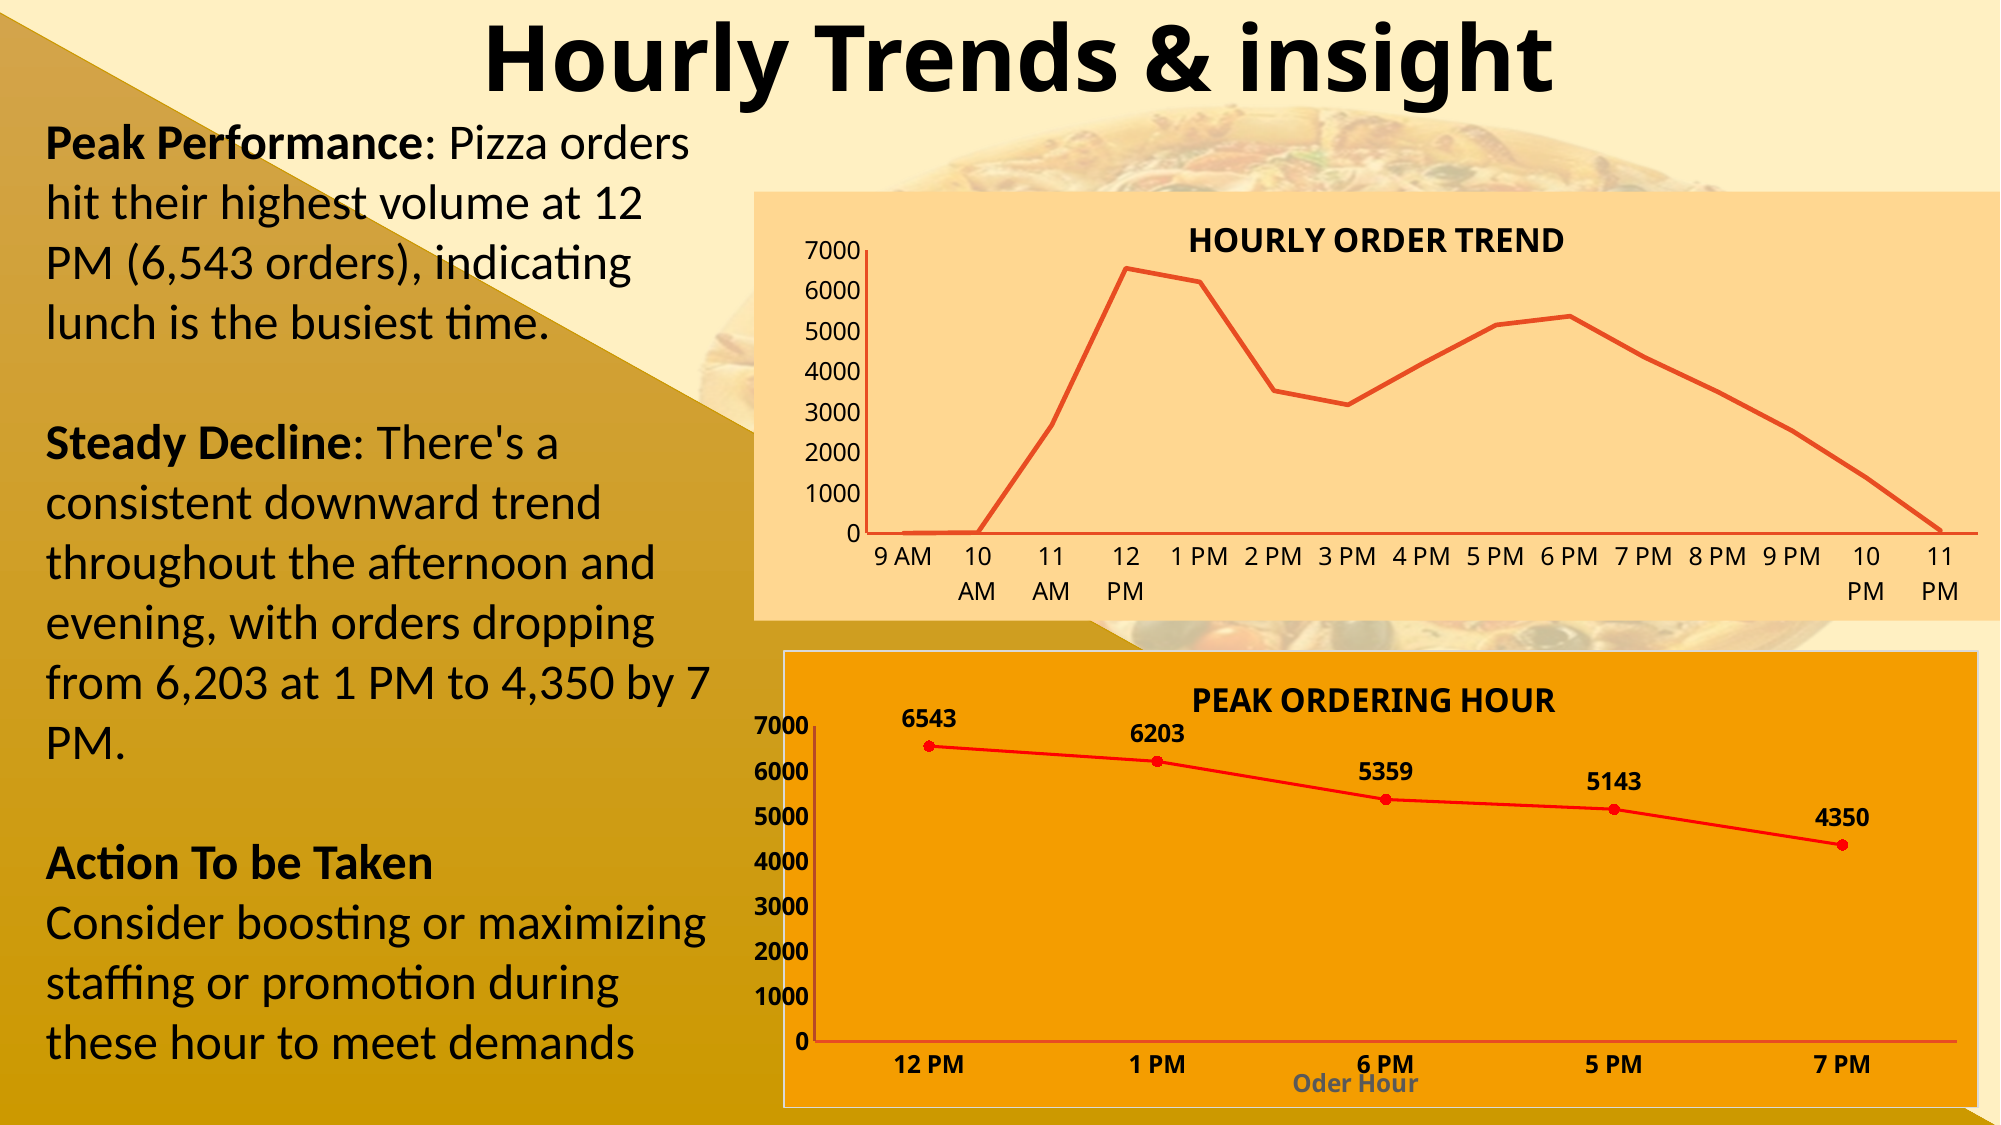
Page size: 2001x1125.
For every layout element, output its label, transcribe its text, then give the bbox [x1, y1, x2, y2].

chart [754, 191, 2000, 621]
text_box Hourly Trends & insight [30, 0, 619, 102]
text_box [0, 12, 1995, 1125]
chart [754, 649, 1979, 1109]
picture [619, 0, 2000, 869]
text_box Peak Performance: Pizza orders hit their highest volume at 12 PM (6,543 orders), indicating lunch is the busiest time. Steady Decline: There's a consistent downward trend throughout the afternoon and evening, with orders dropping from 6,203 at 1 PM to 4,350 by 7 PM. Action To be Taken Consider boosting or maximizing staffing or promotion during these hour to meet demands [30, 102, 736, 1077]
